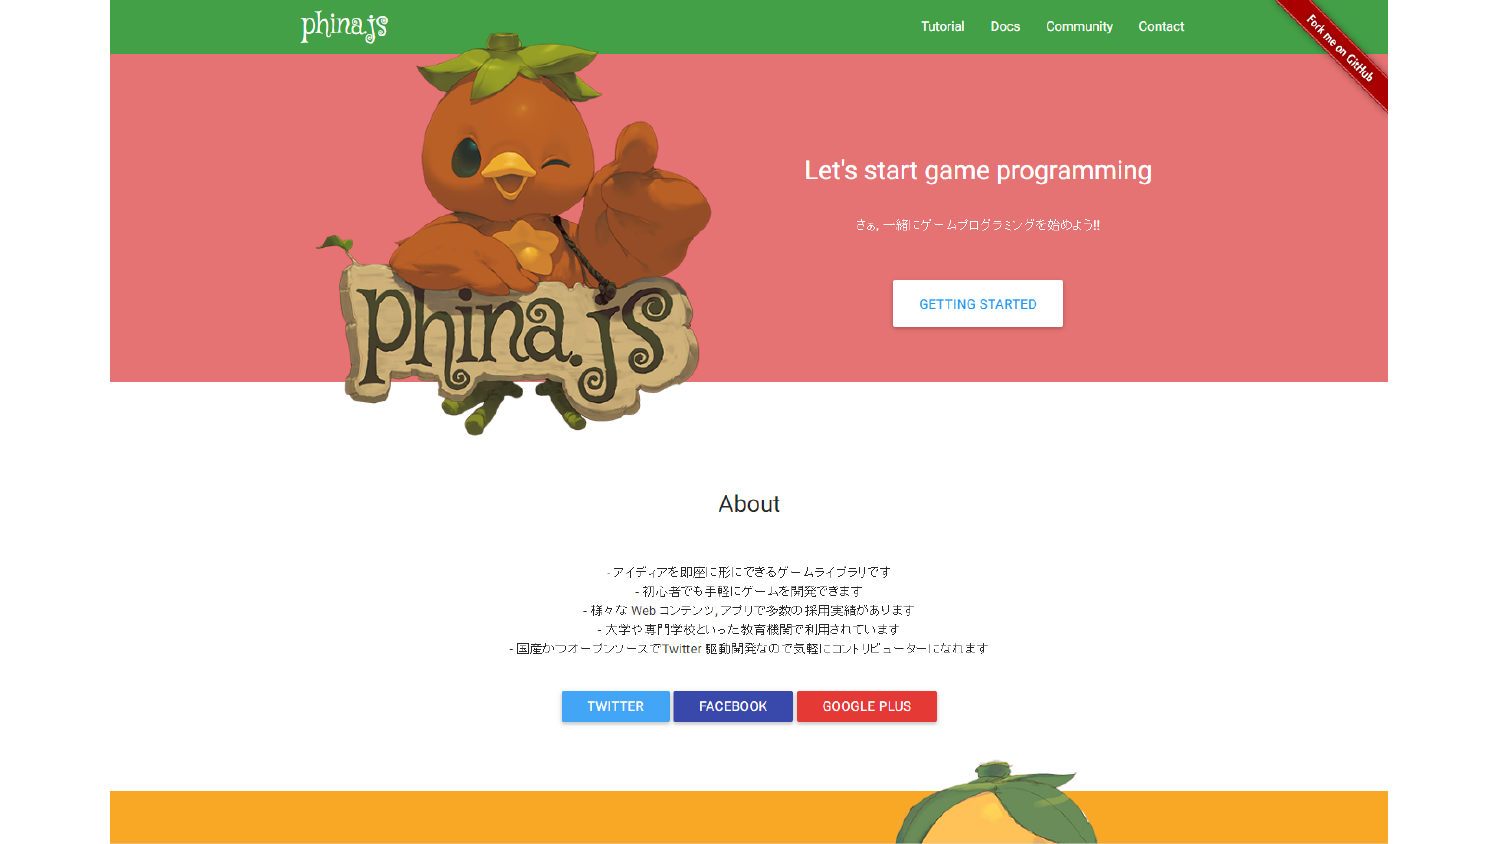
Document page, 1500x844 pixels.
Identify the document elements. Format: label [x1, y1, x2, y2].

picture [109, 0, 1388, 844]
